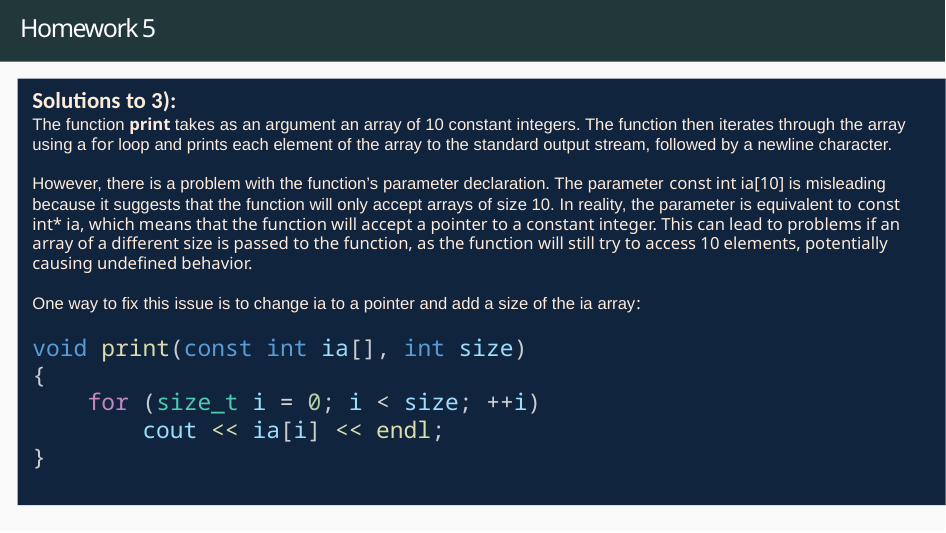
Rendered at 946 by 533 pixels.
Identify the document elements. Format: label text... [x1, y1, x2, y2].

text_box Solutions to 3): The function print takes as an argument an array of 10 constant integers. The function then iterates through the array using a for loop and prints each element of the array to the standard output stream, followed by a newline character. However, there is a problem with the function’s parameter declaration. The parameter const int ia[10] is misleading because it suggests that the function will only accept arrays of size 10. In reality, the parameter is equivalent to const int* ia, which means that the function will accept a pointer to a constant integer. This can lead to problems if an array of a different size is passed to the function, as the function will still try to access 10 elements, potentially causing undefined behavior. One way to fix this issue is to change ia to a pointer and add a size of the ia array: void print(const int ia[], int size) { for (size_t i = 0; i < size; ++i) cout << ia[i] << endl; } [17, 78, 946, 506]
title Homework 5 [20, 12, 602, 43]
